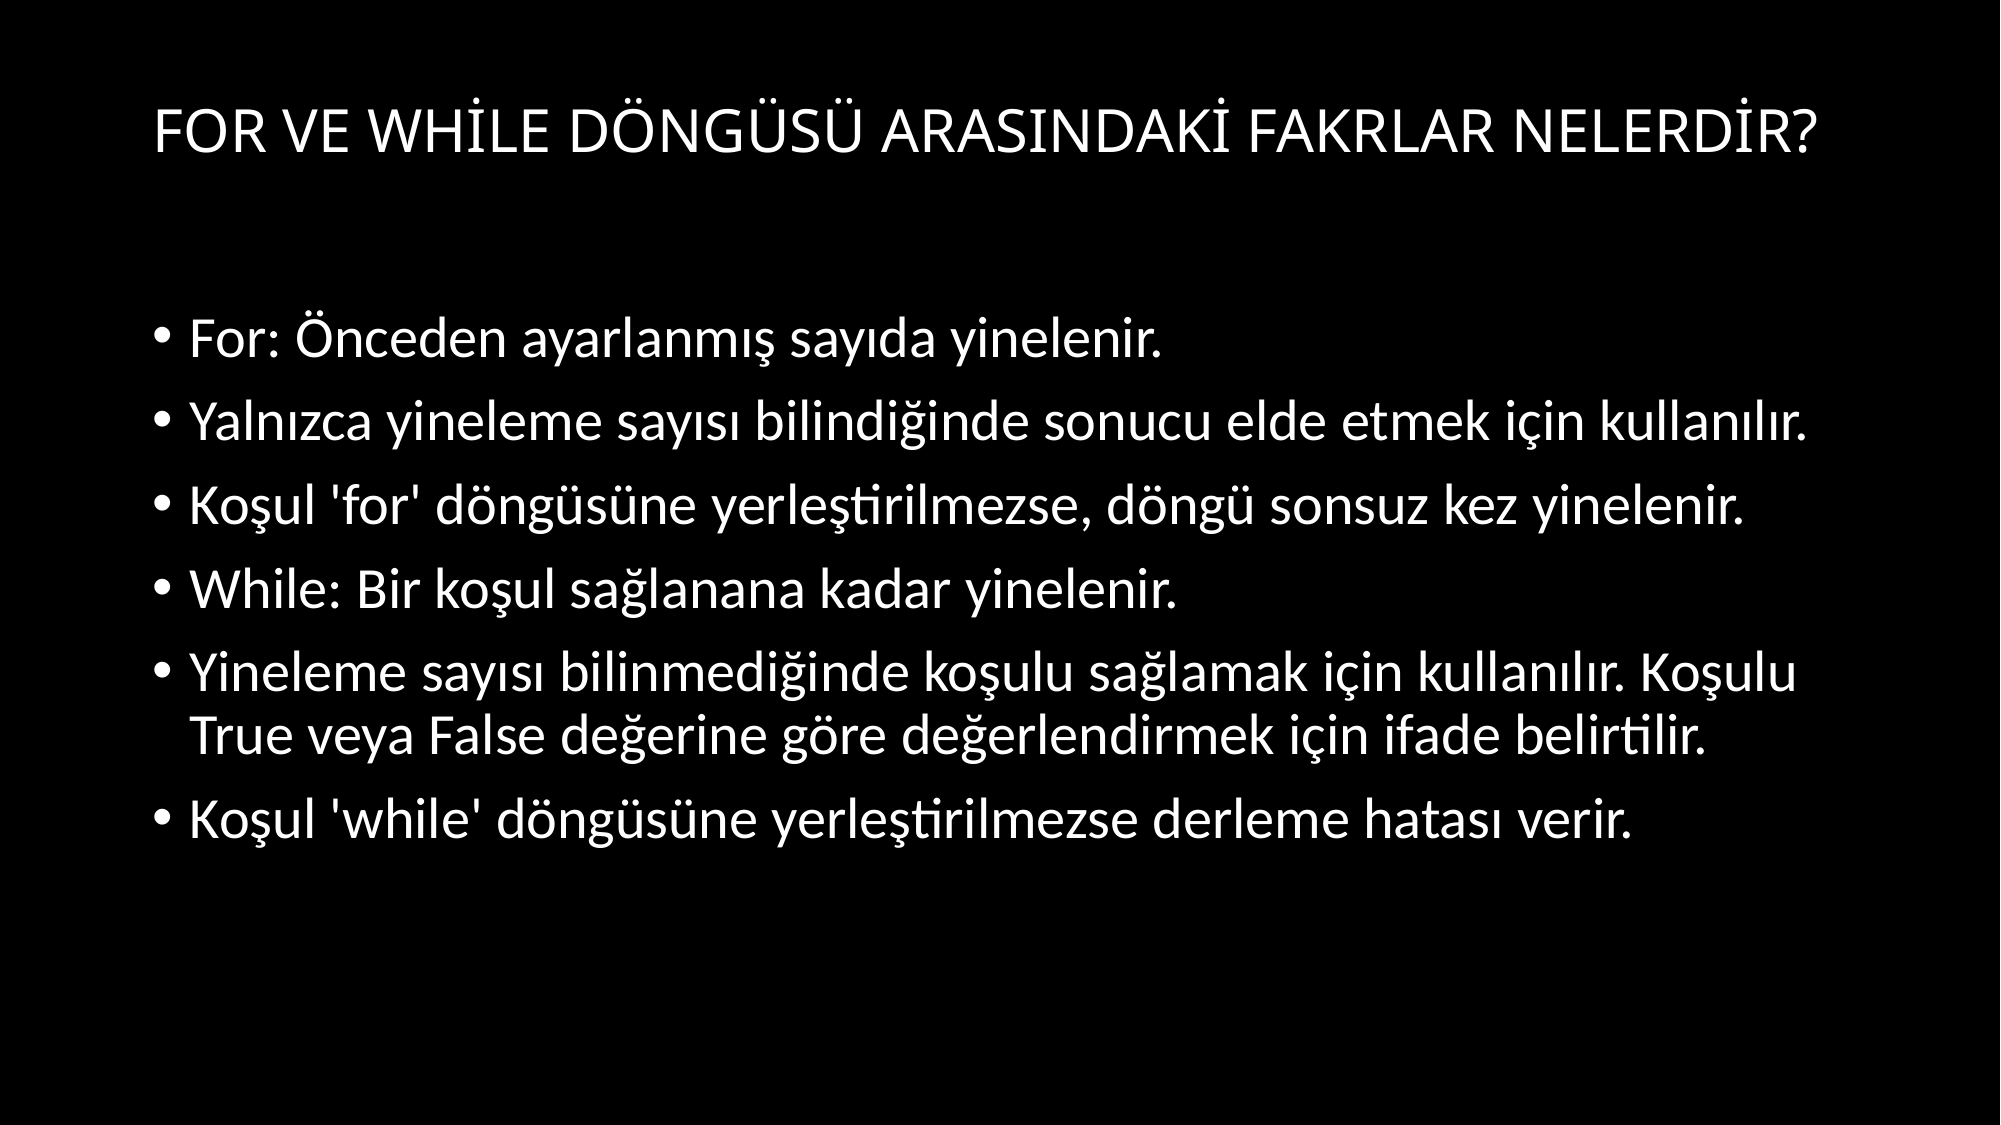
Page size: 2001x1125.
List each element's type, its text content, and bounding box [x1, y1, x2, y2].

list For: Önceden ayarlanmış sayıda yinelenir. Yalnızca yineleme sayısı bilindiğinde sonucu elde etmek için kullanılır. Koşul 'for' döngüsüne yerleştirilmezse, döngü sonsuz kez yinelenir. While: Bir koşul sağlanana kadar yinelenir. Yineleme sayısı bilinmediğinde koşulu sağlamak için kullanılır. Koşulu True veya False değerine göre değerlendirmek için ifade belirtilir. Koşul 'while' döngüsüne yerleştirilmezse derleme hatası verir. [137, 299, 1863, 1014]
title FOR VE WHİLE DÖNGÜSÜ ARASINDAKİ FAKRLAR NELERDİR? [137, 59, 1863, 278]
